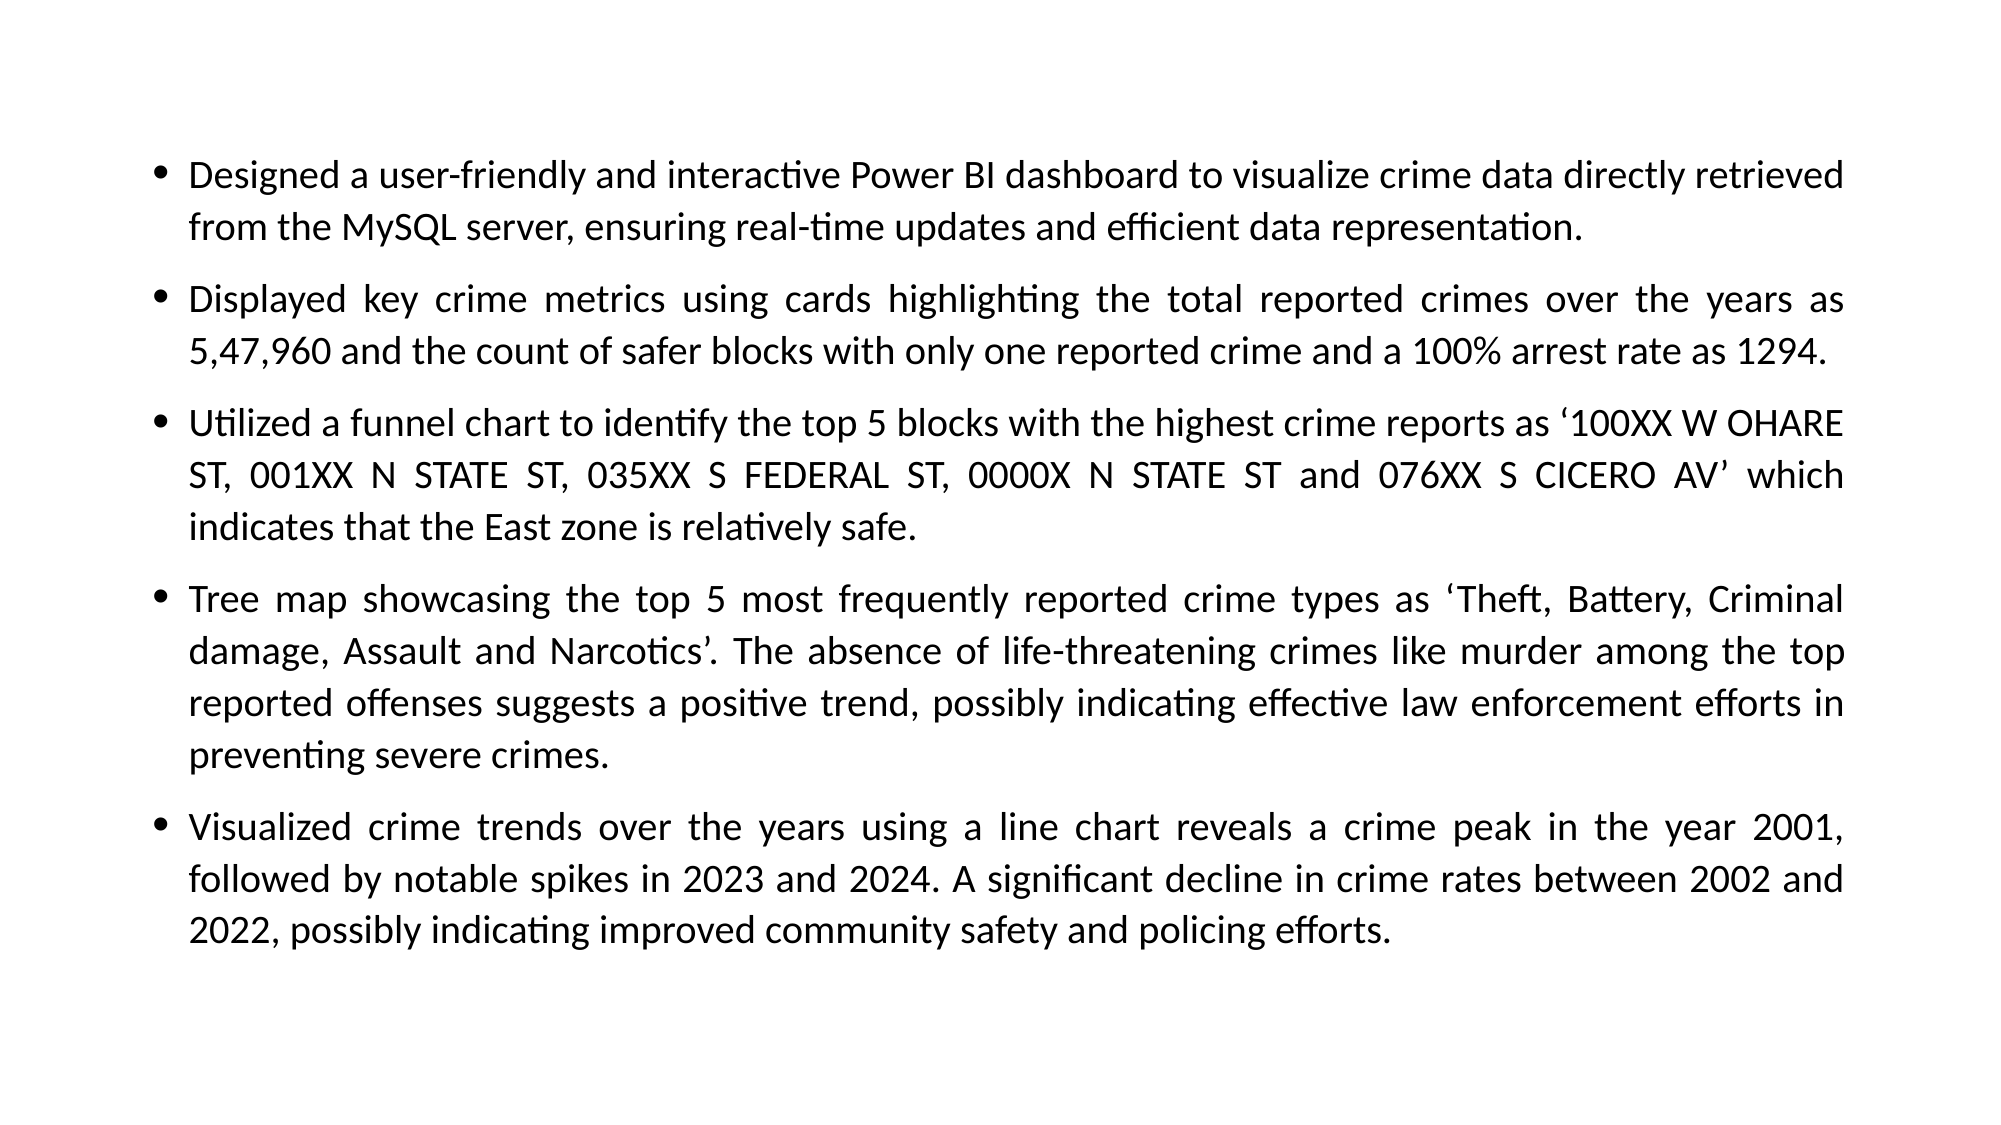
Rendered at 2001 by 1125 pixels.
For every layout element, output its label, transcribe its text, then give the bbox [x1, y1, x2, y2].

list Designed a user-friendly and interactive Power BI dashboard to visualize crime data directly retrieved from the MySQL server, ensuring real-time updates and efficient data representation. Displayed key crime metrics using cards highlighting the total reported crimes over the years as 5,47,960 and the count of safer blocks with only one reported crime and a 100% arrest rate as 1294. Utilized a funnel chart to identify the top 5 blocks with the highest crime reports as ‘100XX W OHARE ST, 001XX N STATE ST, 035XX S FEDERAL ST, 0000X N STATE ST and 076XX S CICERO AV’ which indicates that the East zone is relatively safe. Tree map showcasing the top 5 most frequently reported crime types as ‘Theft, Battery, Criminal damage, Assault and Narcotics’. The absence of life-threatening crimes like murder among the top reported offenses suggests a positive trend, possibly indicating effective law enforcement efforts in preventing severe crimes. Visualized crime trends over the years using a line chart reveals a crime peak in the year 2001, followed by notable spikes in 2023 and 2024. A significant decline in crime rates between 2002 and 2022, possibly indicating improved community safety and policing efforts. [137, 137, 1863, 973]
